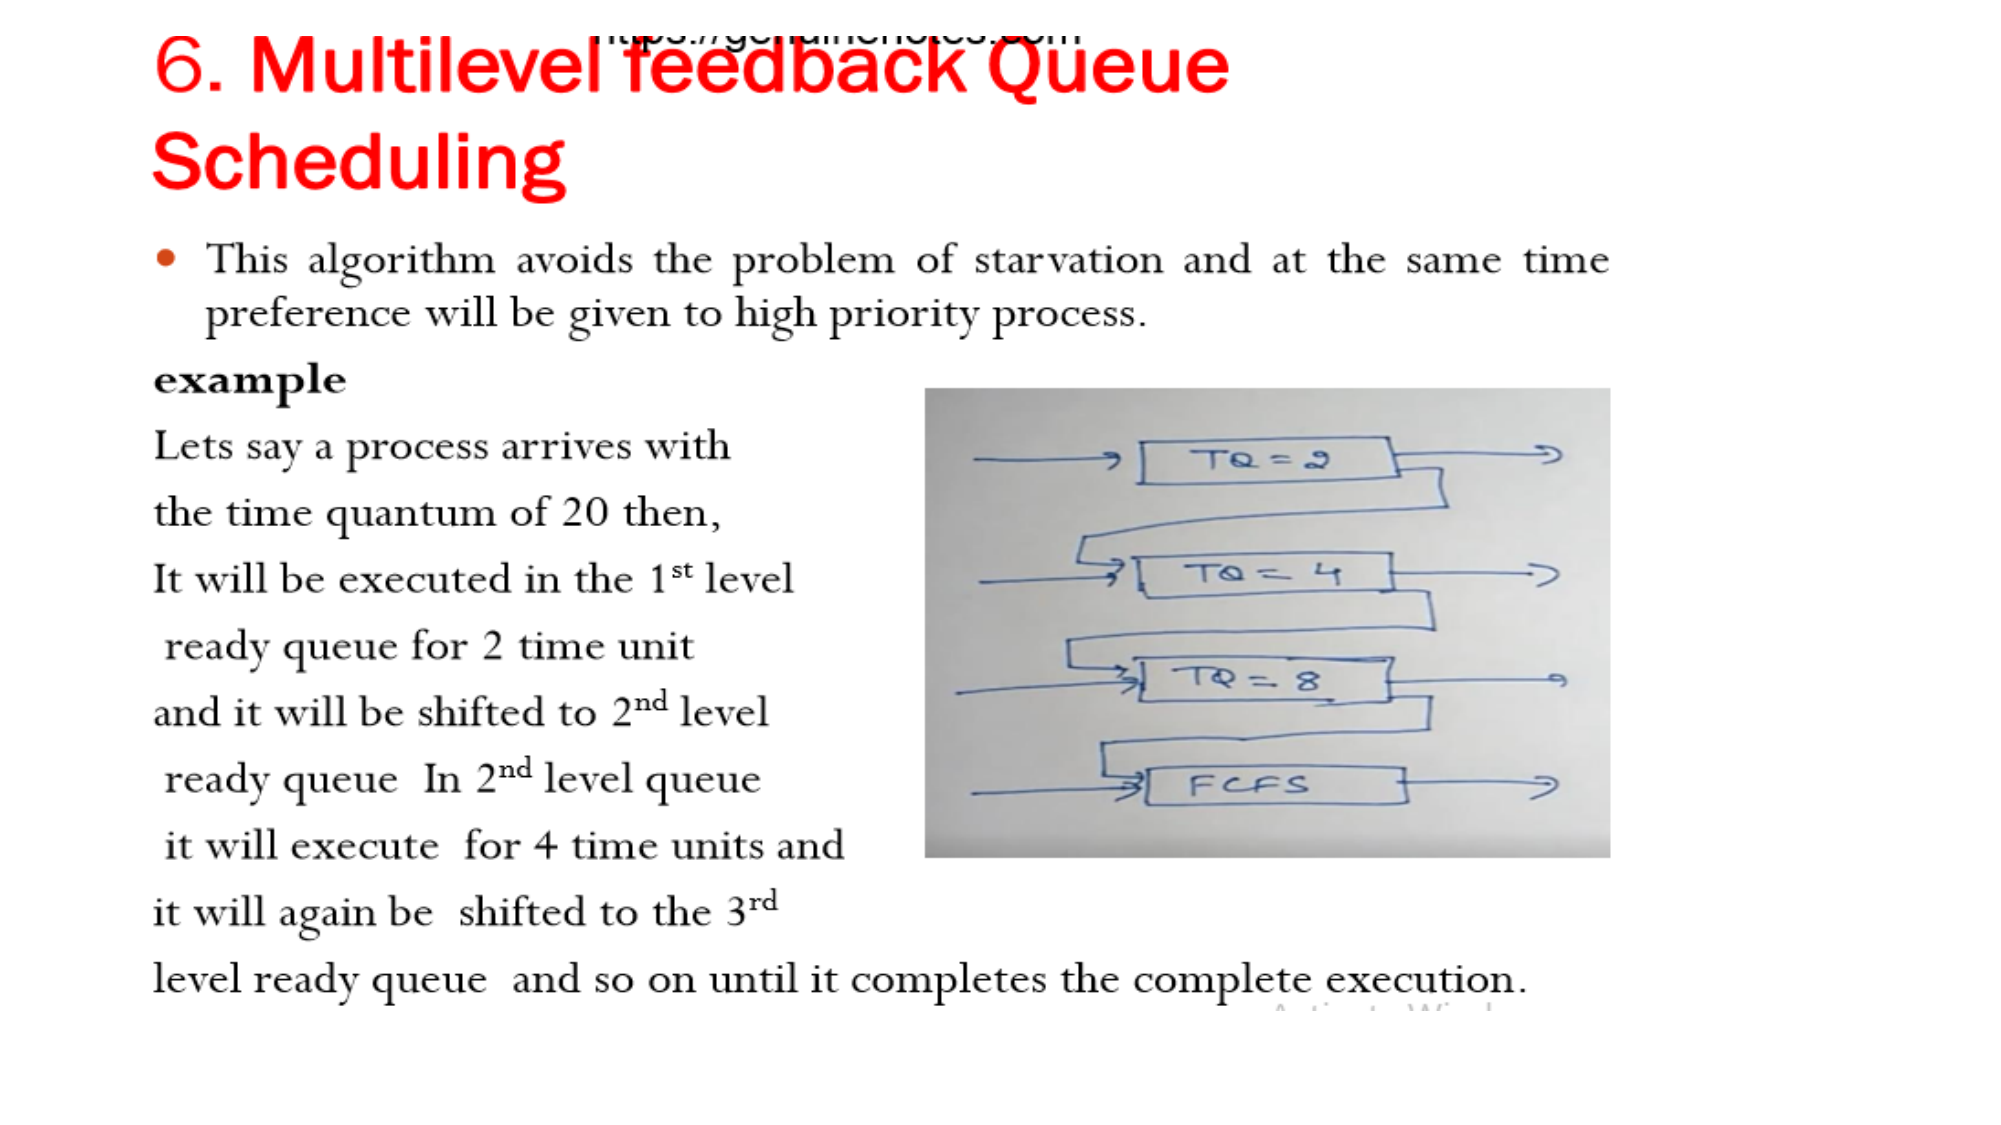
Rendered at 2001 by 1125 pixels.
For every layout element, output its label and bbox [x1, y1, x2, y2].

list [110, 36, 1631, 1011]
